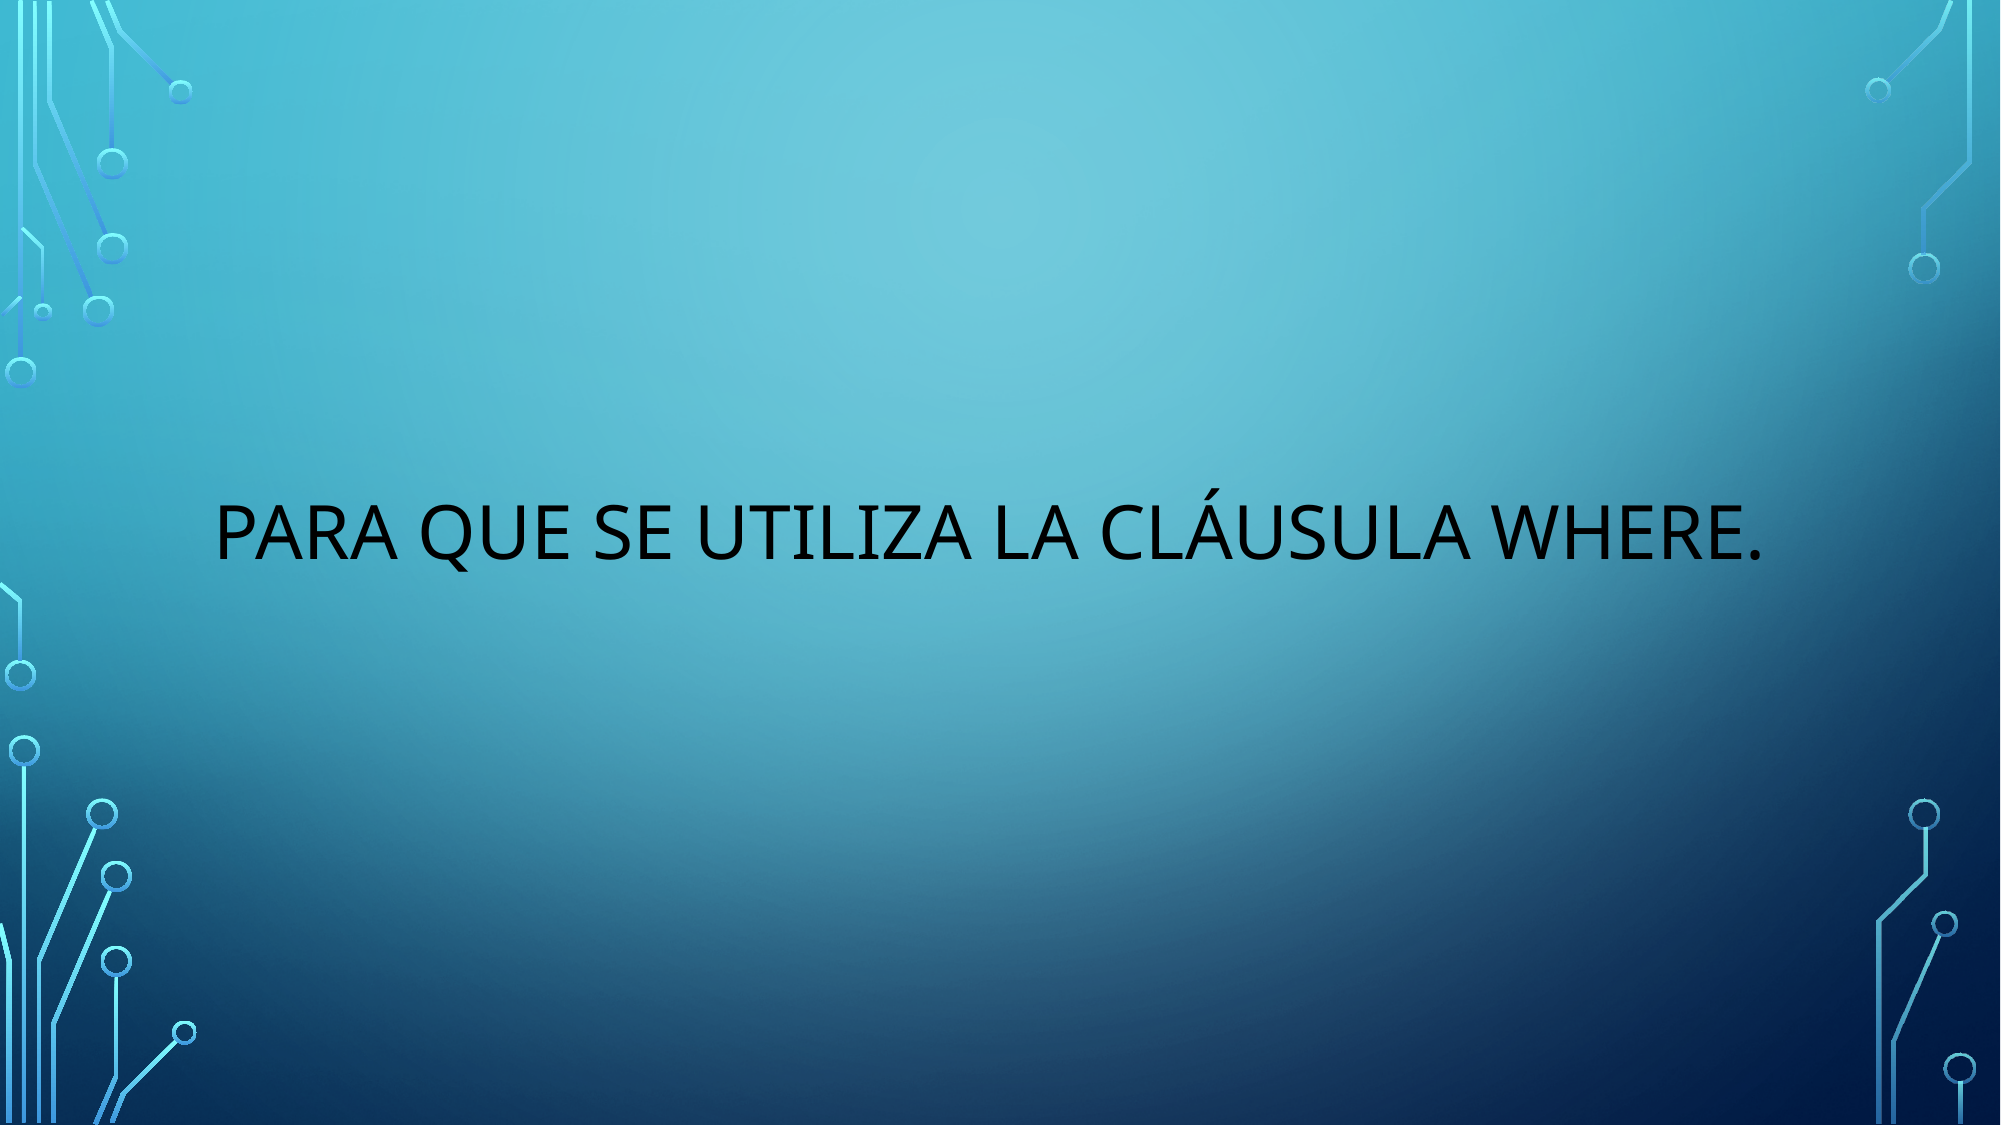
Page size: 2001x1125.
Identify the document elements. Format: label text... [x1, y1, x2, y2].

title Para que se utiliza la cláusula WHERE. [187, 413, 1813, 657]
